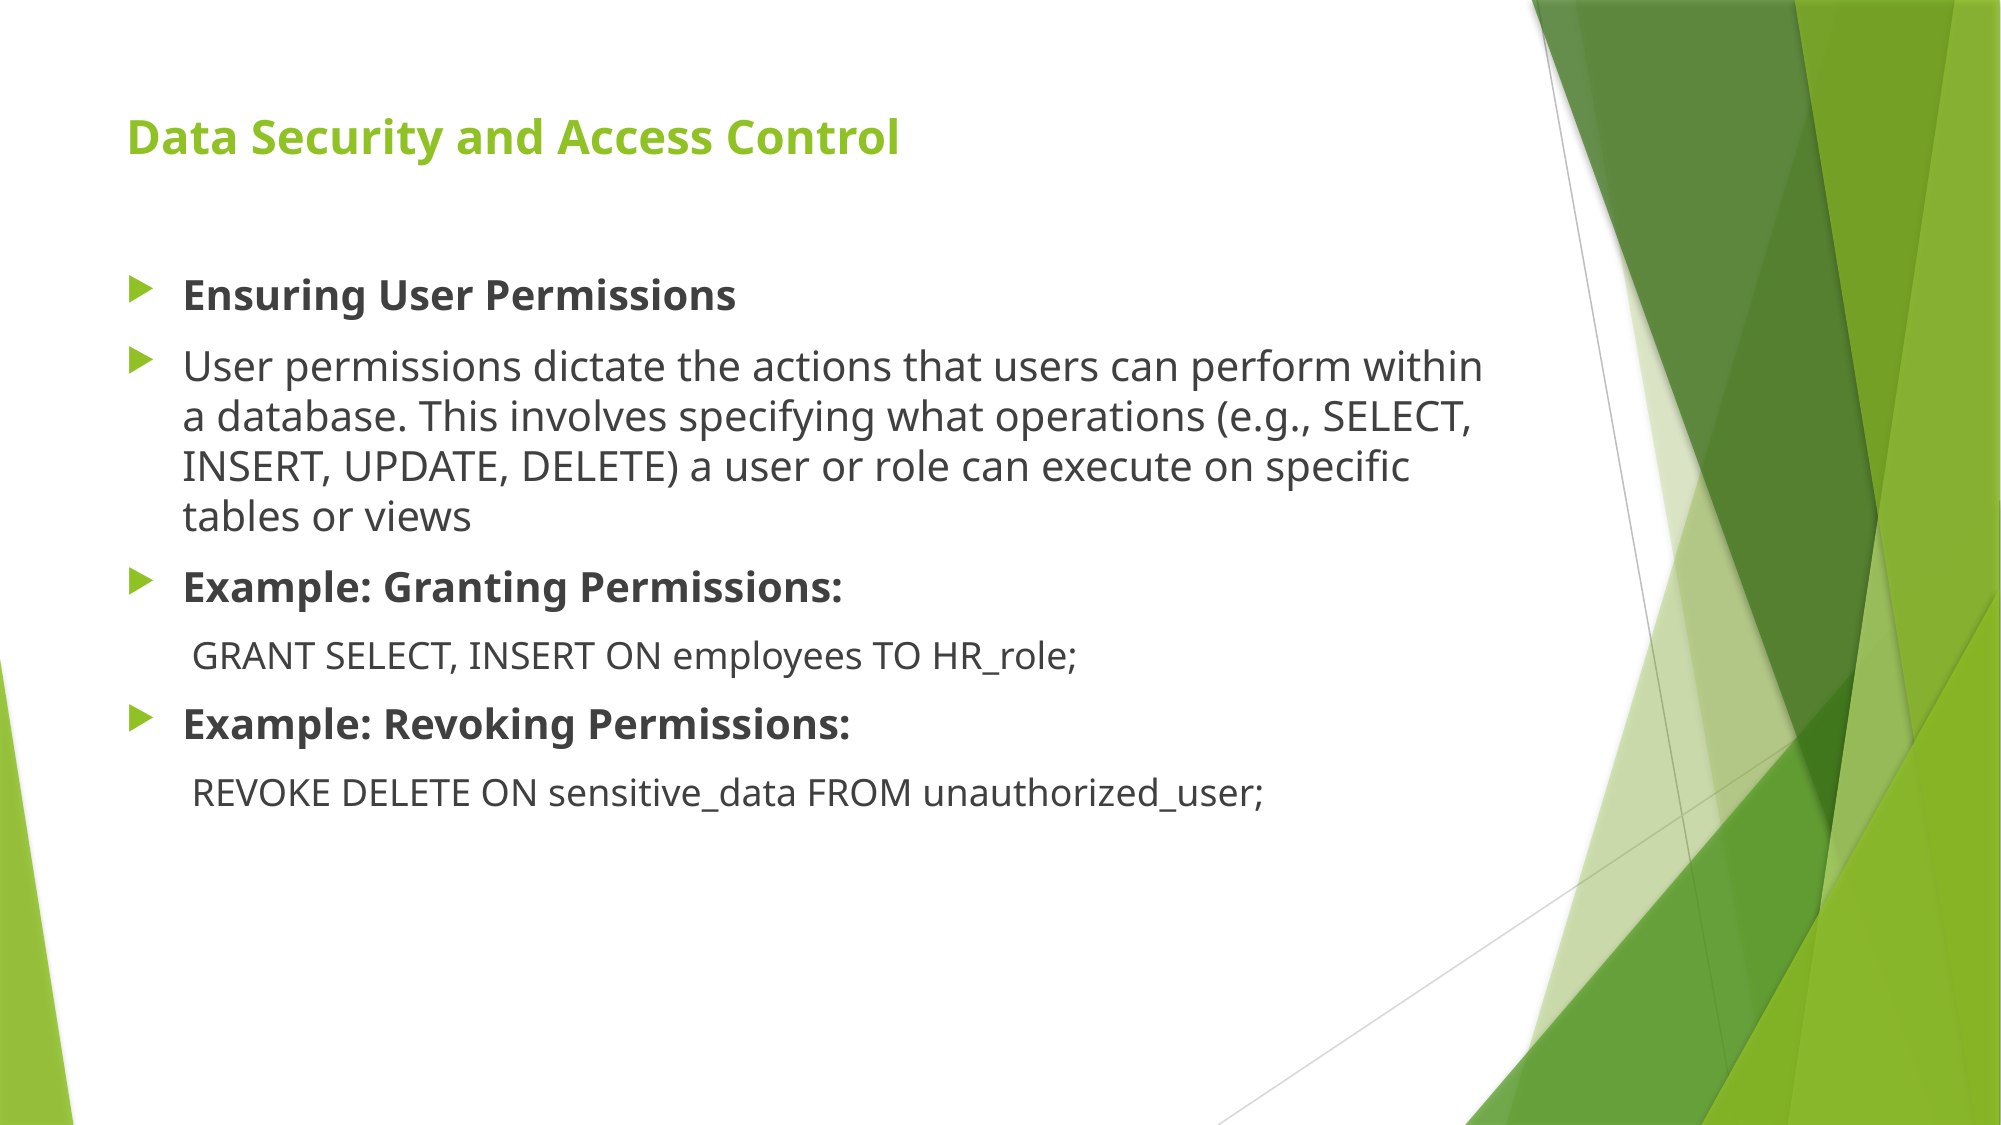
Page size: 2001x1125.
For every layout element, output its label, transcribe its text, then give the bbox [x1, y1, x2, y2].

list Ensuring User Permissions User permissions dictate the actions that users can perform within a database. This involves specifying what operations (e.g., SELECT, INSERT, UPDATE, DELETE) a user or role can execute on specific tables or views Example: Granting Permissions: GRANT SELECT, INSERT ON employees TO HR_role; Example: Revoking Permissions: REVOKE DELETE ON sensitive_data FROM unauthorized_user; [111, 261, 1522, 1025]
title Data Security and Access Control [111, 99, 1522, 229]
